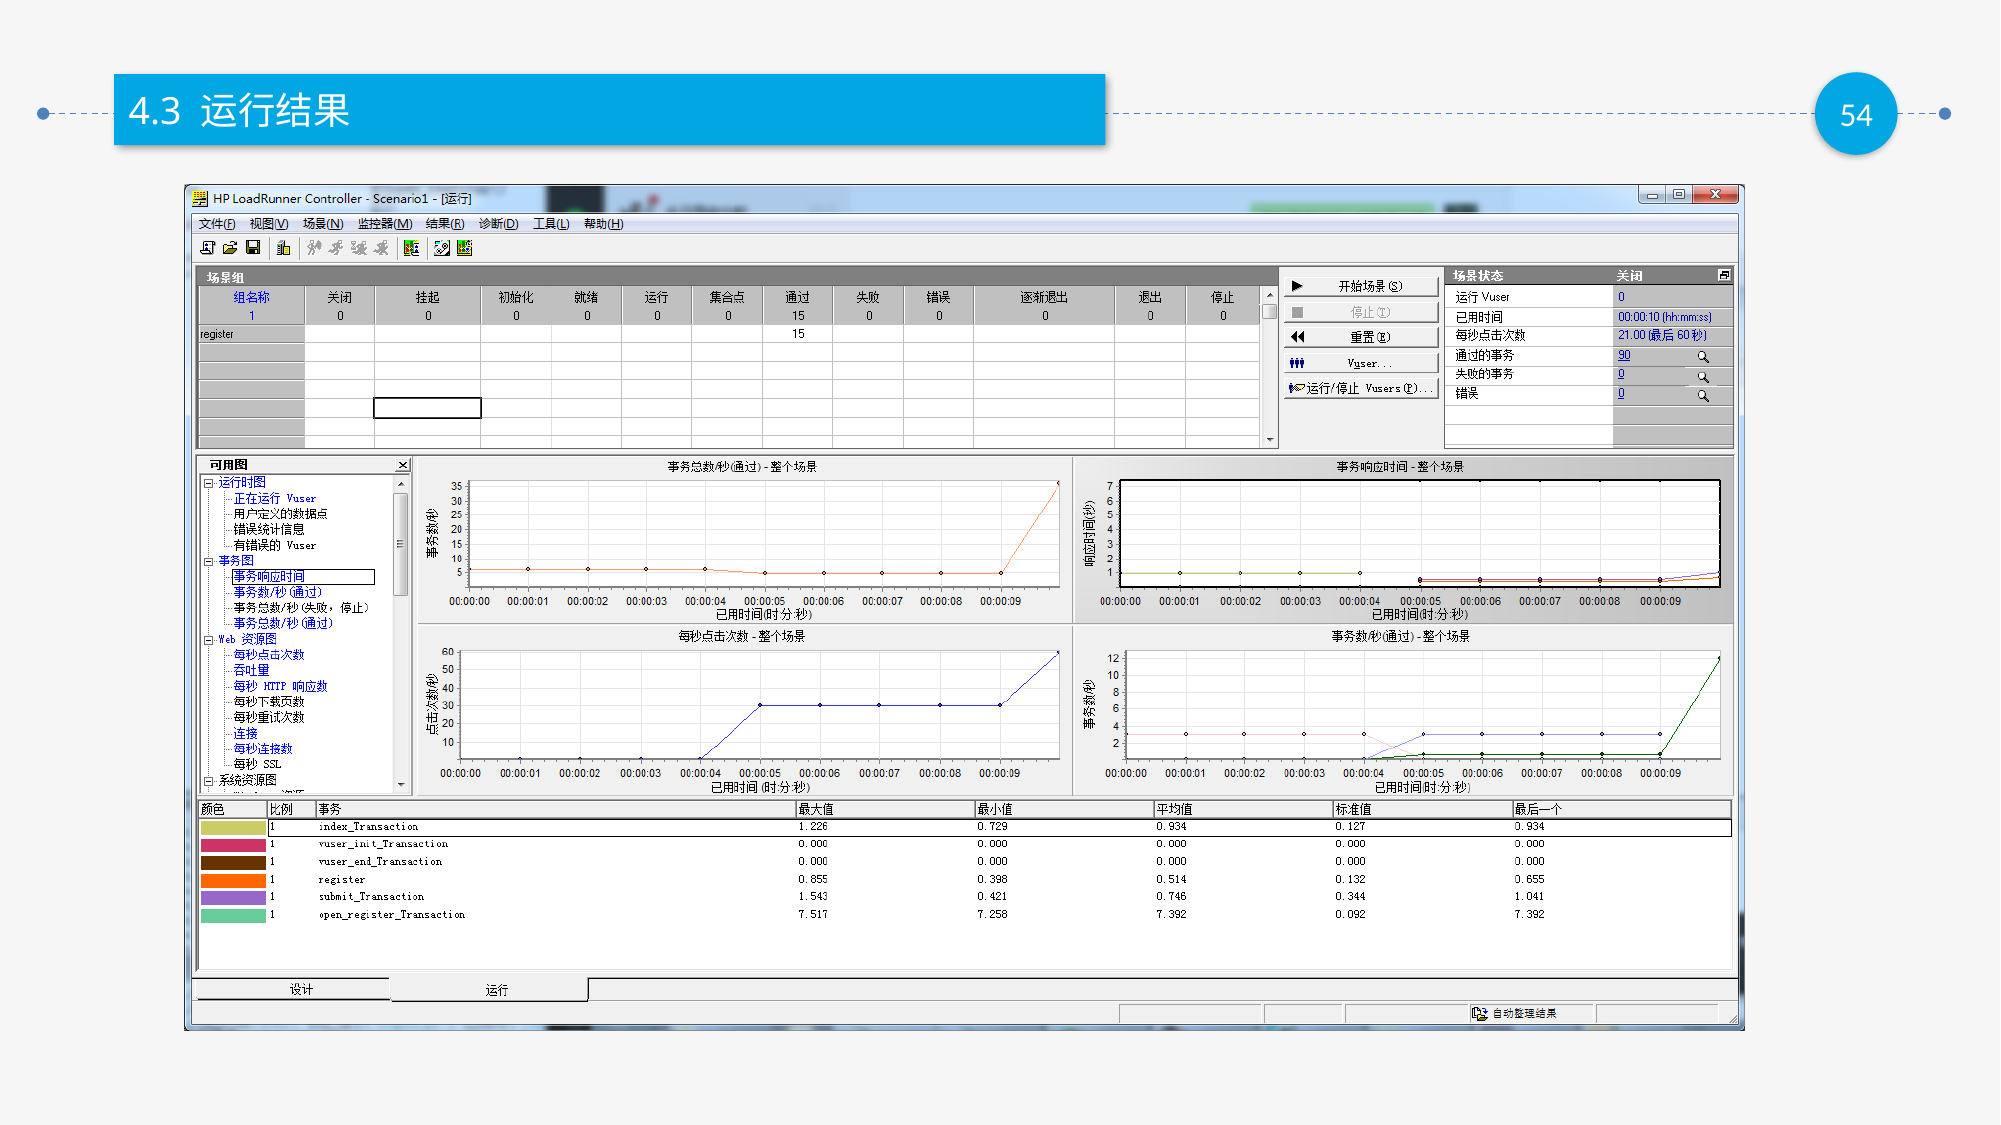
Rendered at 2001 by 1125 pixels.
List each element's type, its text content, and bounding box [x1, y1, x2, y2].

text_box 4.3 运行结果 [114, 74, 1106, 146]
picture [184, 184, 1745, 1031]
